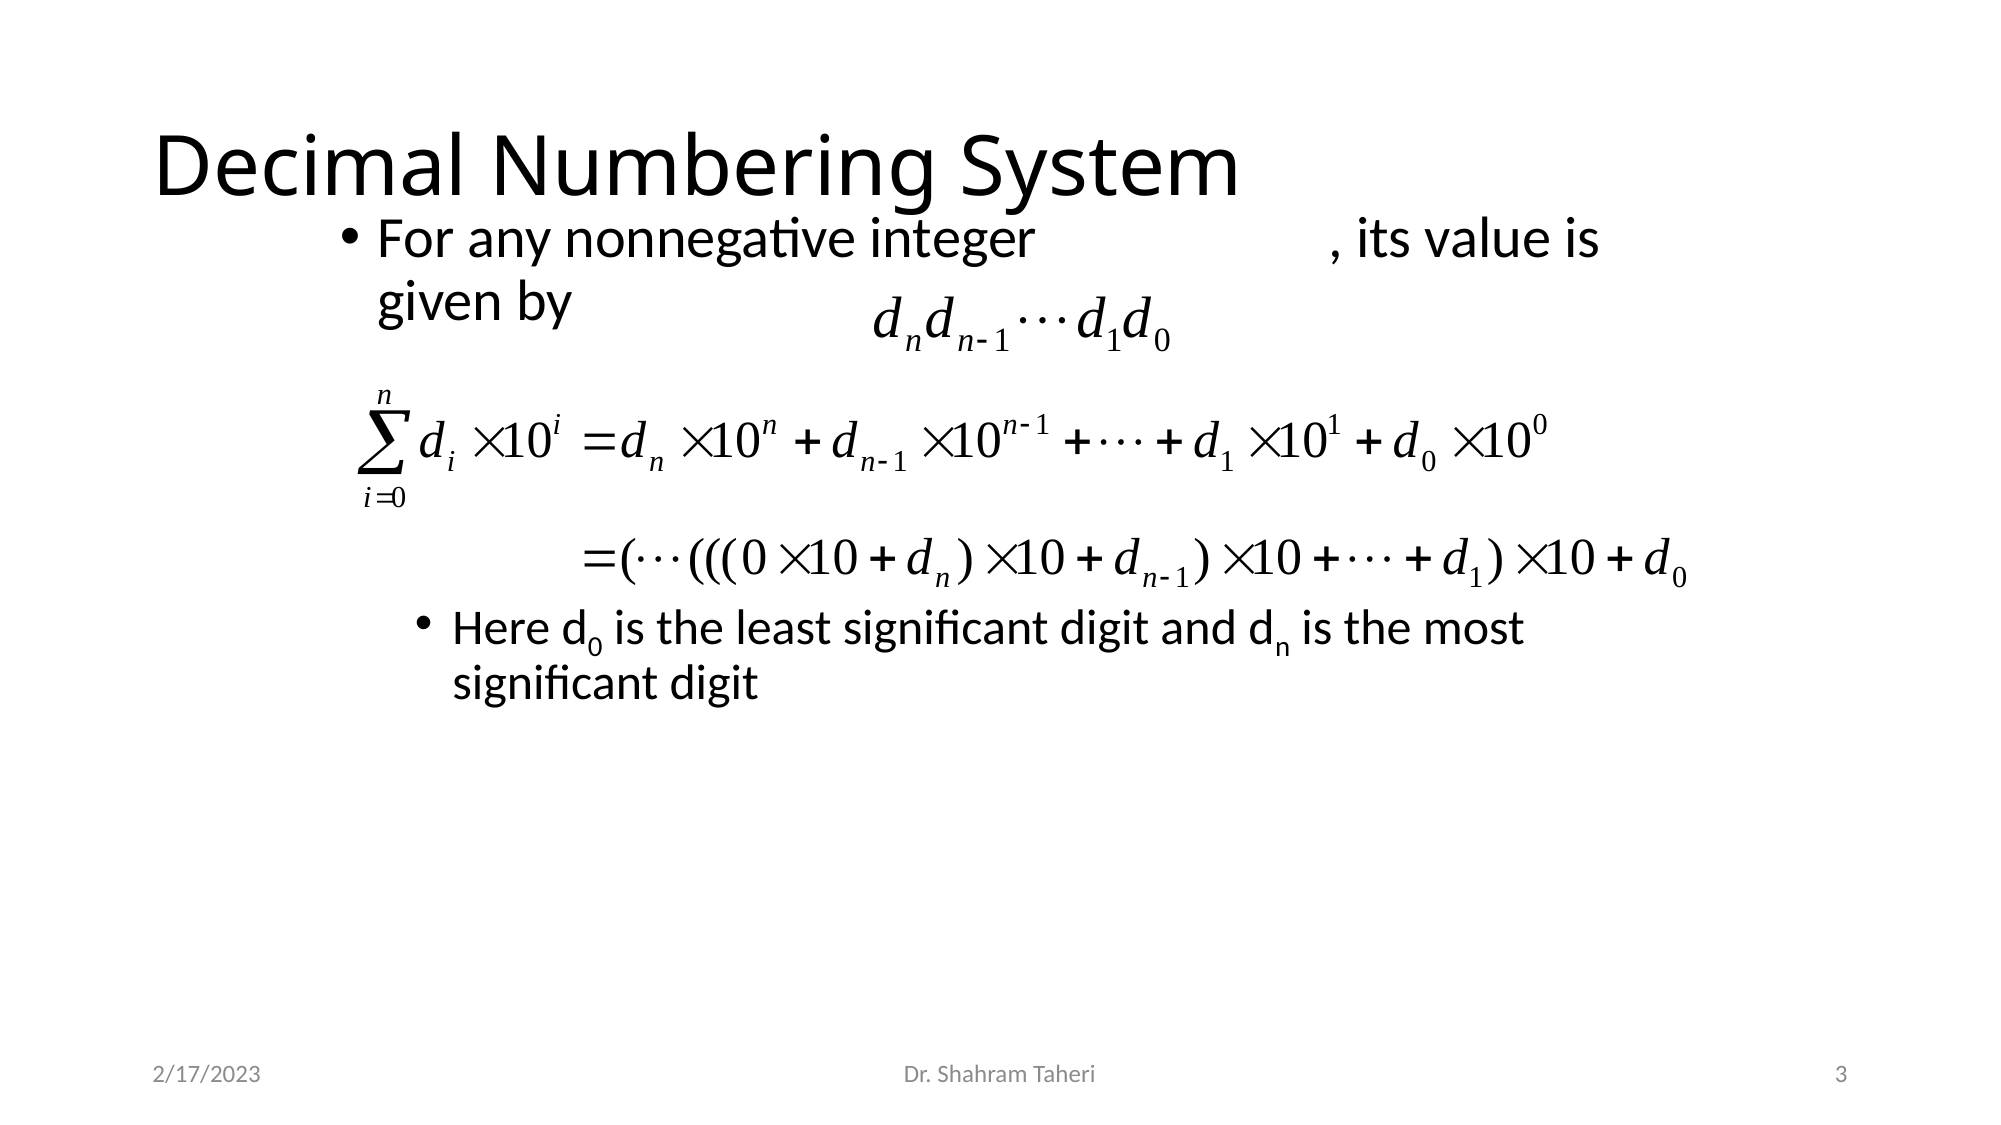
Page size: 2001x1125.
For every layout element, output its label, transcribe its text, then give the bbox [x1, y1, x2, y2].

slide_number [137, 1042, 588, 1103]
list For any nonnegative integer , its value is given by Here d0 is the least significant digit and dn is the most significant digit [324, 200, 1638, 975]
footer Dr. Shahram Taheri [662, 1042, 1338, 1103]
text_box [864, 278, 1181, 367]
title Decimal Numbering System [137, 59, 1863, 278]
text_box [349, 371, 1695, 598]
slide_number 3 [1412, 1042, 1863, 1103]
